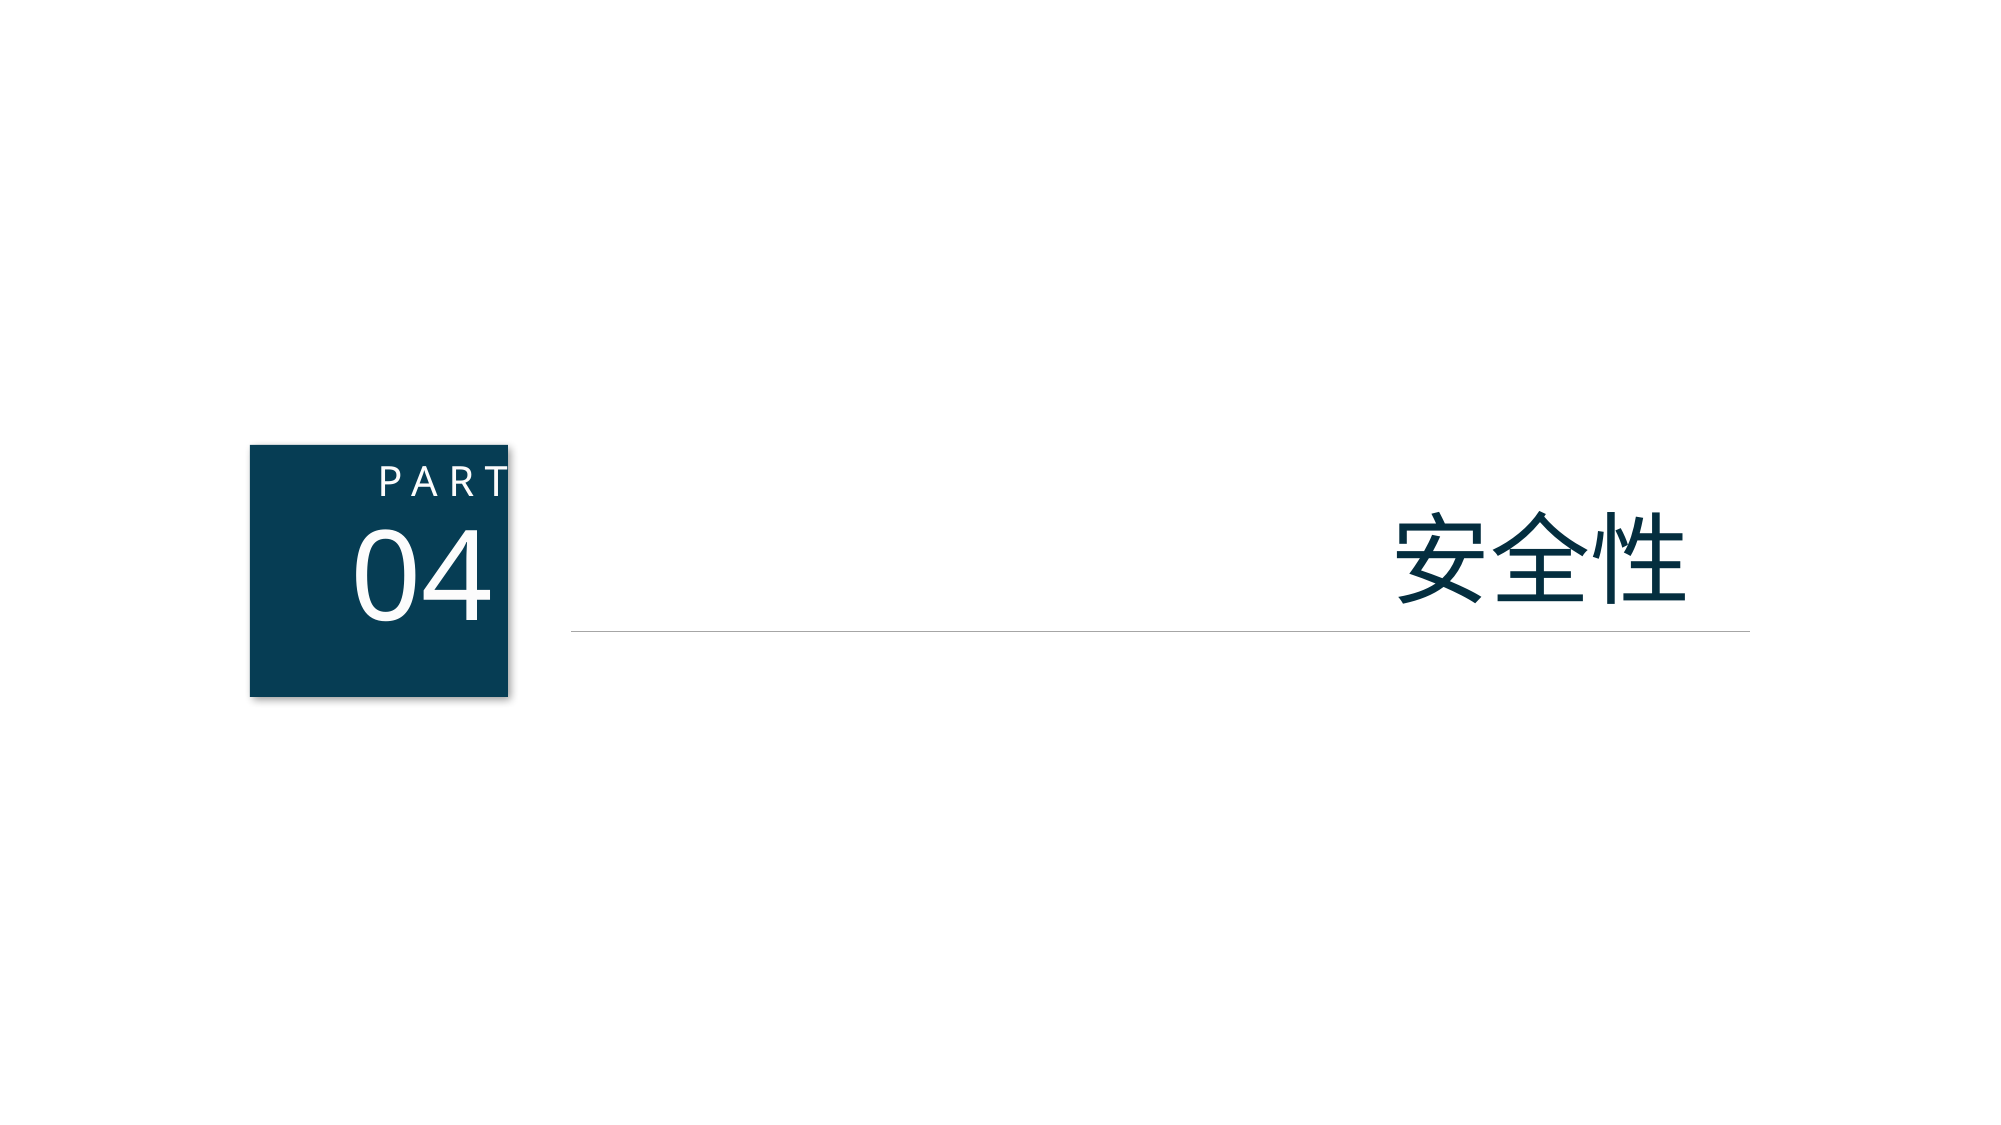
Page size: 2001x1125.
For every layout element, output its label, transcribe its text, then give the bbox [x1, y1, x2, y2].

text_box 04 [249, 444, 509, 488]
text_box 安全性 [507, 488, 1750, 676]
text_box 04 [249, 513, 509, 698]
text_box PART [239, 447, 508, 513]
